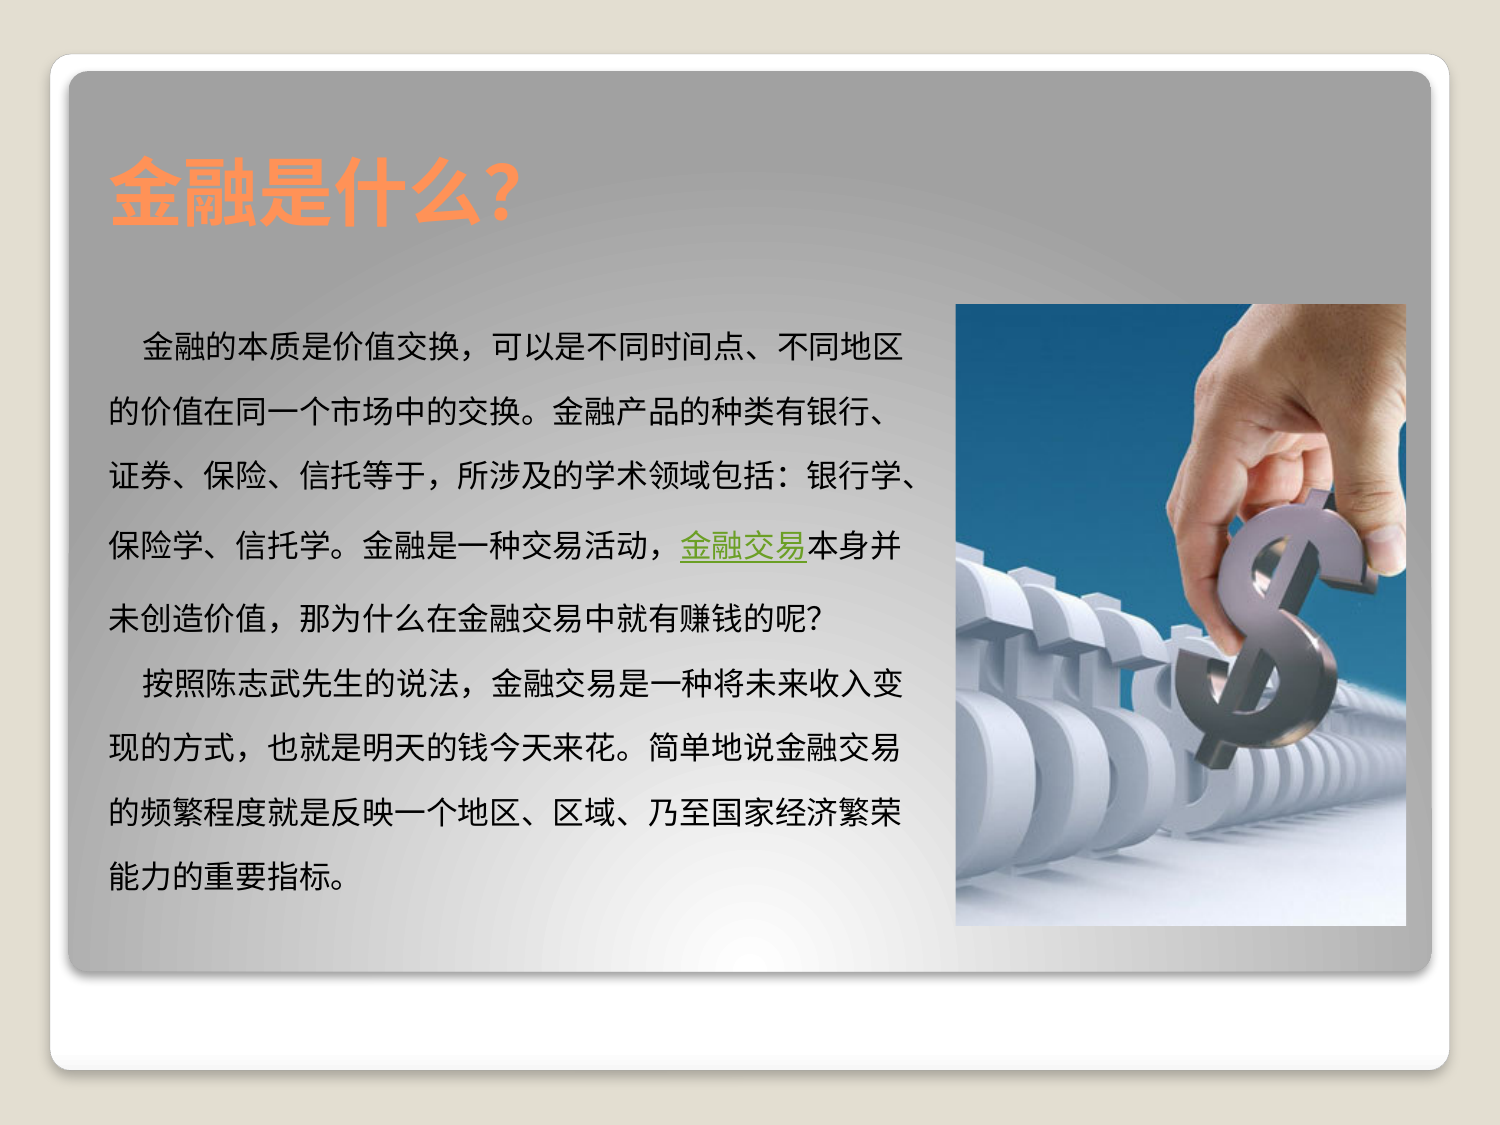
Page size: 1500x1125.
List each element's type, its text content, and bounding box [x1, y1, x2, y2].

text_box 金融的本质是价值交换，可以是不同时间点、不同地区的价值在同一个市场中的交换。金融产品的种类有银行、证券、保险、信托等于，所涉及的学术领域包括：银行学、保险学、信托学。金融是一种交易活动，金融交易本身并未创造价值，那为什么在金融交易中就有赚钱的呢？ 按照陈志武先生的说法，金融交易是一种将未来收入变现的方式，也就是明天的钱今天来花。简单地说金融交易的频繁程度就是反映一个地区、区域、乃至国家经济繁荣能力的重要指标。 [93, 257, 926, 938]
title 金融是什么？ [93, 70, 1437, 243]
picture [955, 304, 1407, 926]
